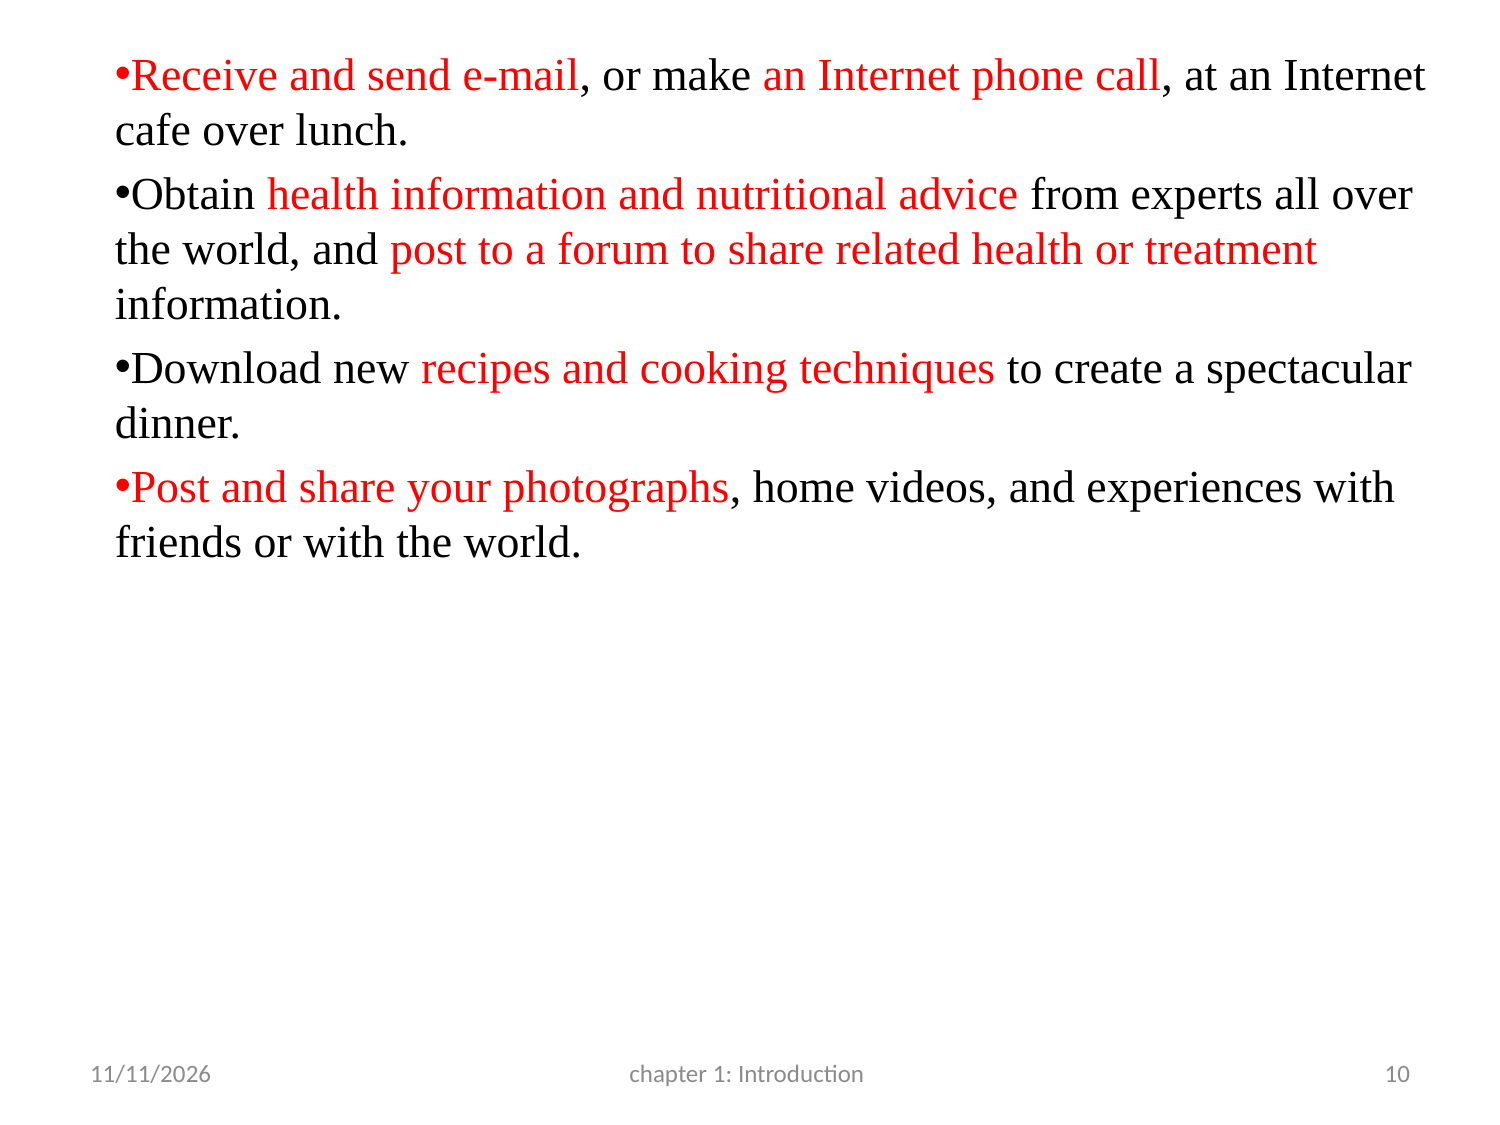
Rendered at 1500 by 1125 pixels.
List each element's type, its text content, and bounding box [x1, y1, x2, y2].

subtitle Receive and send e-mail, or make an Internet phone call, at an Internet cafe over lunch. Obtain health information and nutritional advice from experts all over the world, and post to a forum to share related health or treatment information. Download new recipes and cooking techniques to create a spectacular dinner. Post and share your photographs, home videos, and experiences with friends or with the world. [24, 37, 1475, 1063]
slide_number 10 [1074, 1042, 1425, 1103]
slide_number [75, 1042, 425, 1103]
footer chapter 1: Introduction [512, 1042, 988, 1103]
